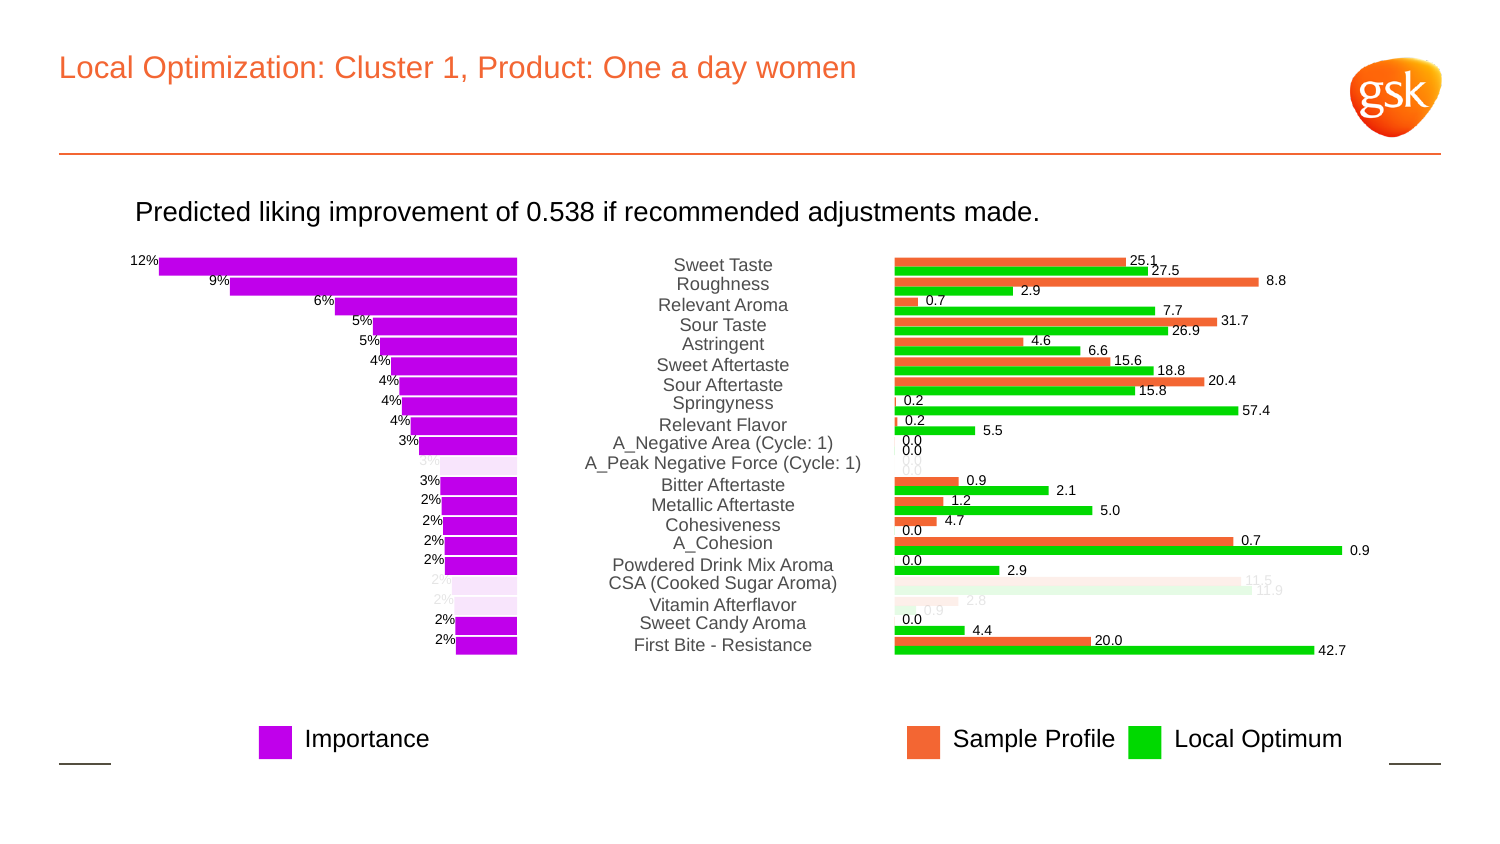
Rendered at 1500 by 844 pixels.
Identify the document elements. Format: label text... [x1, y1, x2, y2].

picture [1333, 38, 1457, 157]
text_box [112, 194, 1388, 796]
title Local Optimization: Cluster 1, Product: One a day women [58, 47, 1302, 86]
